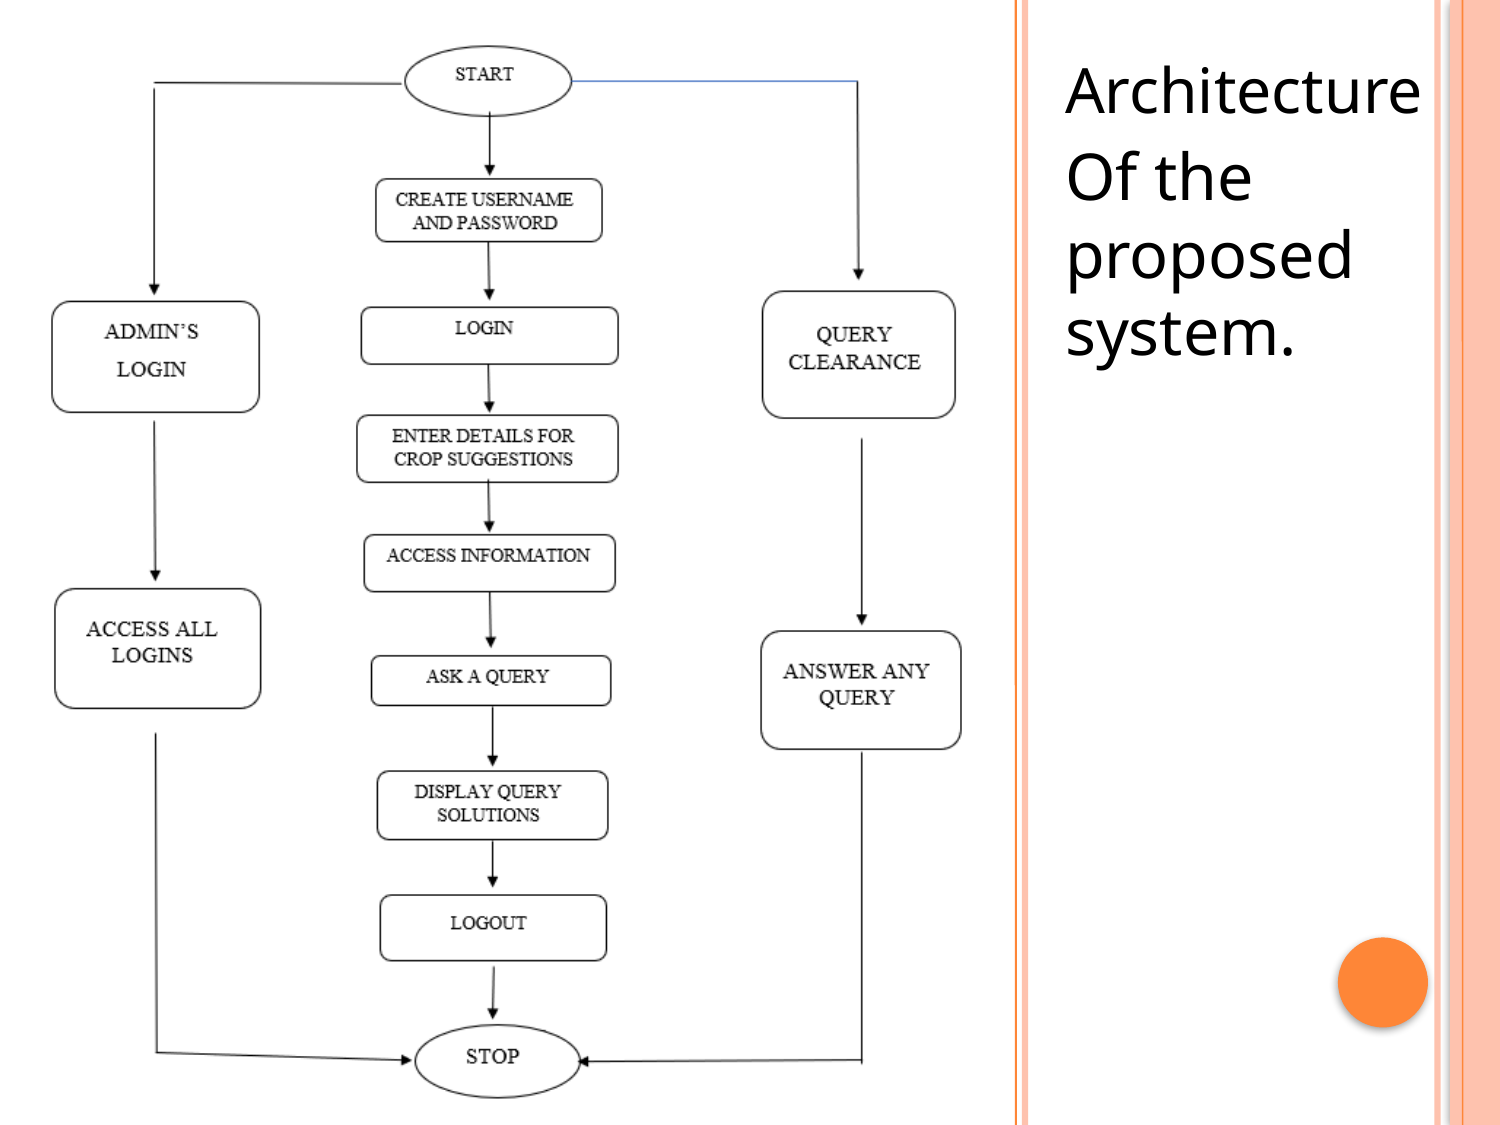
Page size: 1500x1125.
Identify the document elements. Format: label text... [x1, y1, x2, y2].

picture [0, 0, 1013, 1125]
list Architecture Of the proposed system. [1050, 43, 1450, 857]
